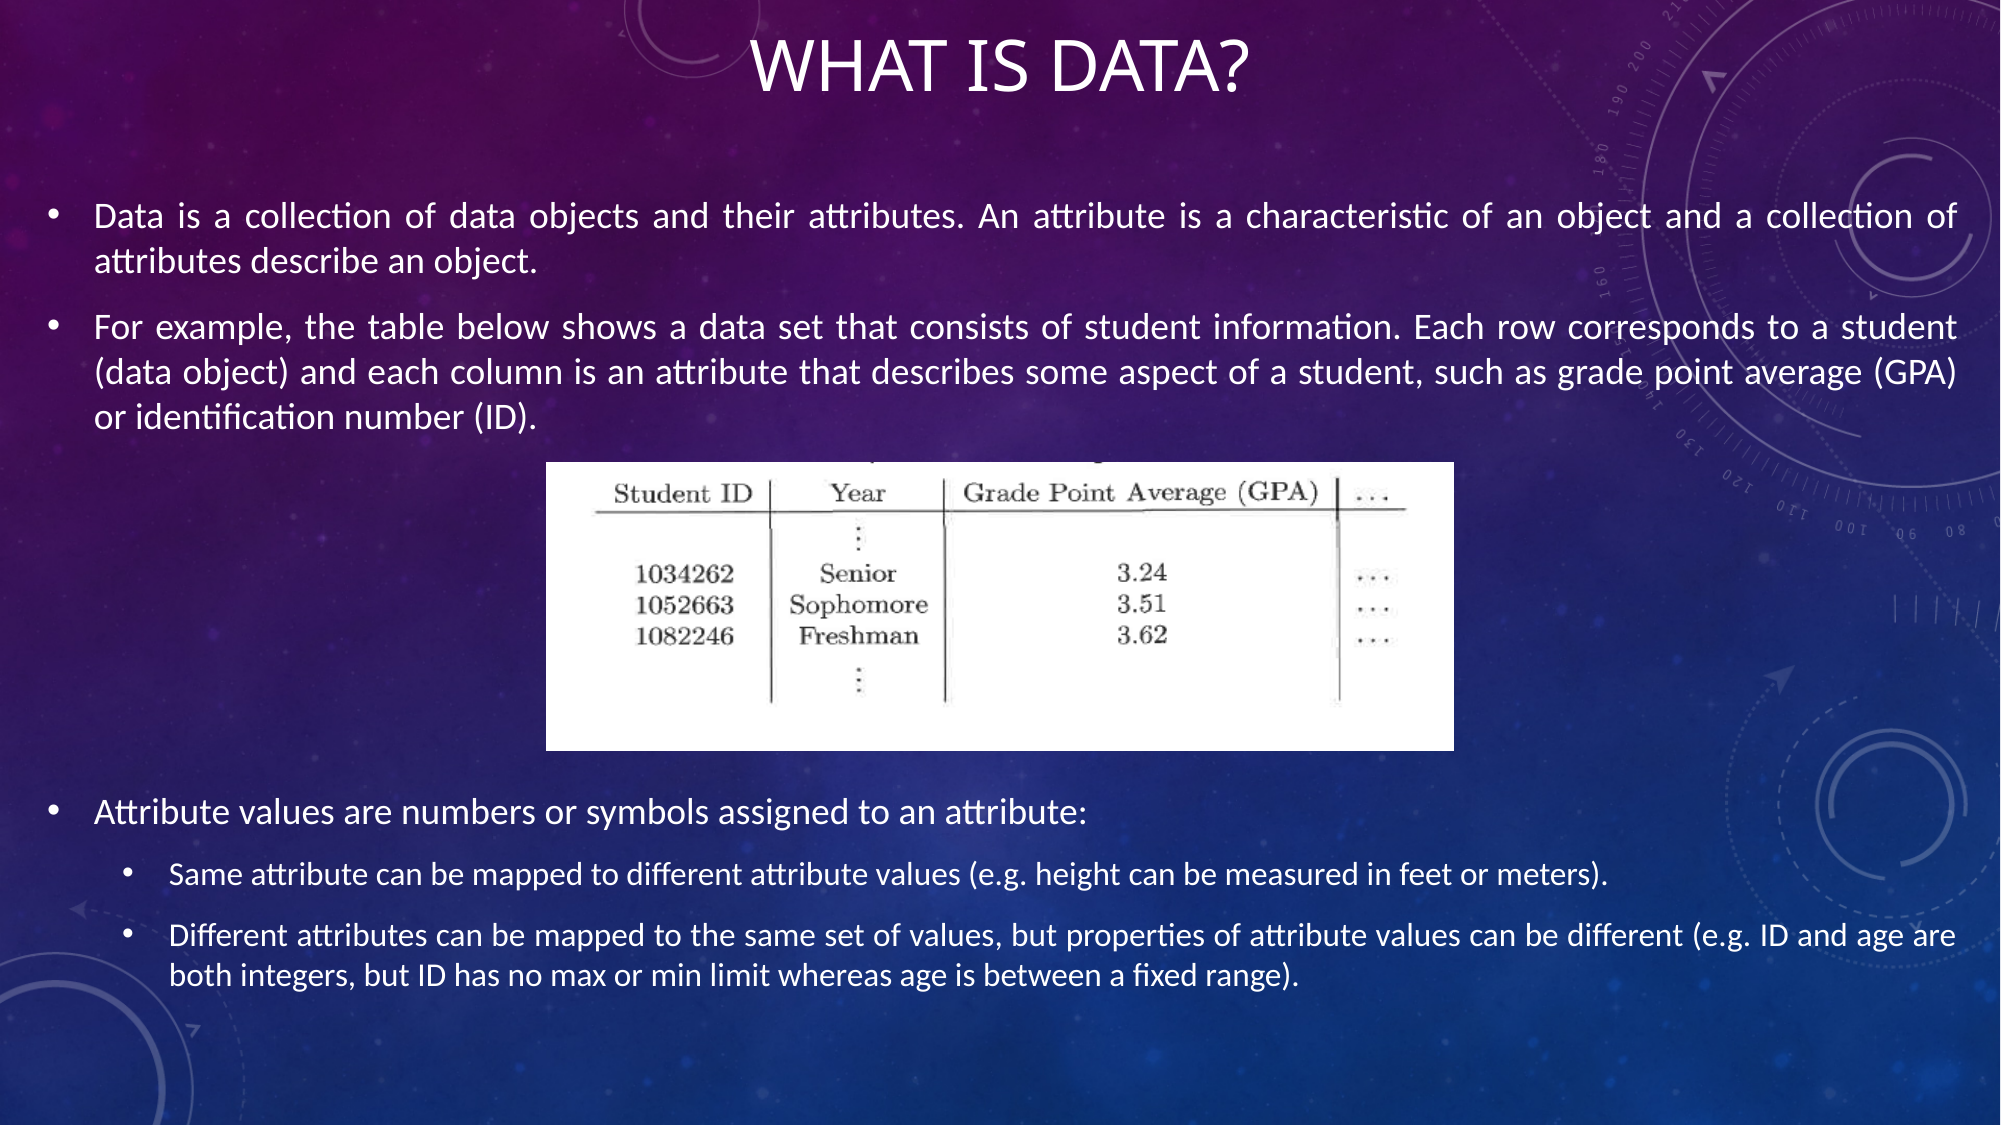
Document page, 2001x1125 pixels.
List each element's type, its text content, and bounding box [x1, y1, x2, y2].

list Data is a collection of data objects and their attributes. An attribute is a characteristic of an object and a collection of attributes describe an object. For example, the table below shows a data set that consists of student information. Each row corresponds to a student (data object) and each column is an attribute that describes some aspect of a student, such as grade point average (GPA) or identification number (ID). Attribute values are numbers or symbols assigned to an attribute: Same attribute can be mapped to different attribute values (e.g. height can be measured in feet or meters). Different attributes can be mapped to the same set of values, but properties of attribute values can be different (e.g. ID and age are both integers, but ID has no max or min limit whereas age is between a fixed range). [32, 84, 1975, 1100]
title What is data? [32, 12, 1968, 84]
picture [0, 0, 2001, 1125]
